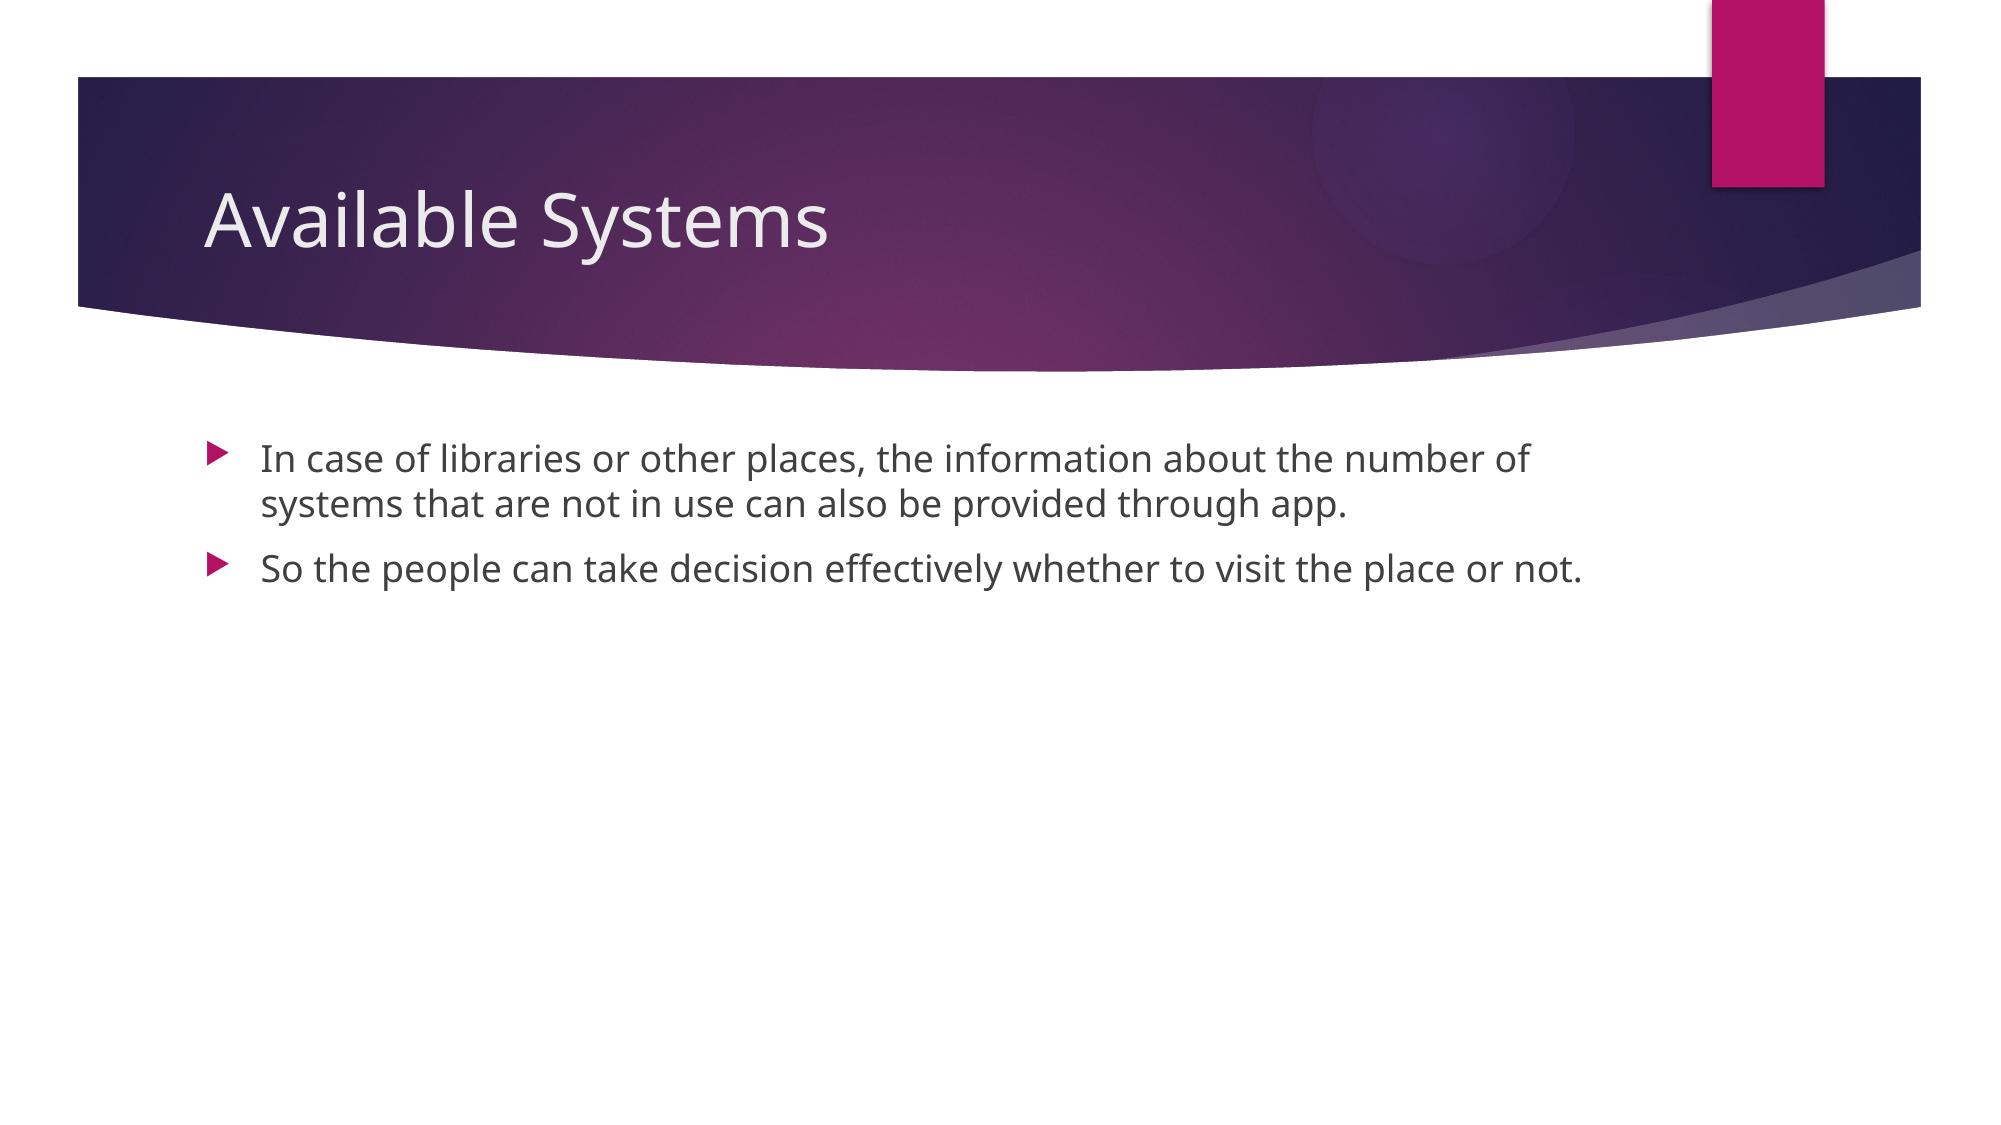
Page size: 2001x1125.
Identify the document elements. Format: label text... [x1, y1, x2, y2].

title Available Systems [189, 159, 1627, 276]
list In case of libraries or other places, the information about the number of systems that are not in use can also be provided through app. So the people can take decision effectively whether to visit the place or not. [189, 427, 1638, 988]
